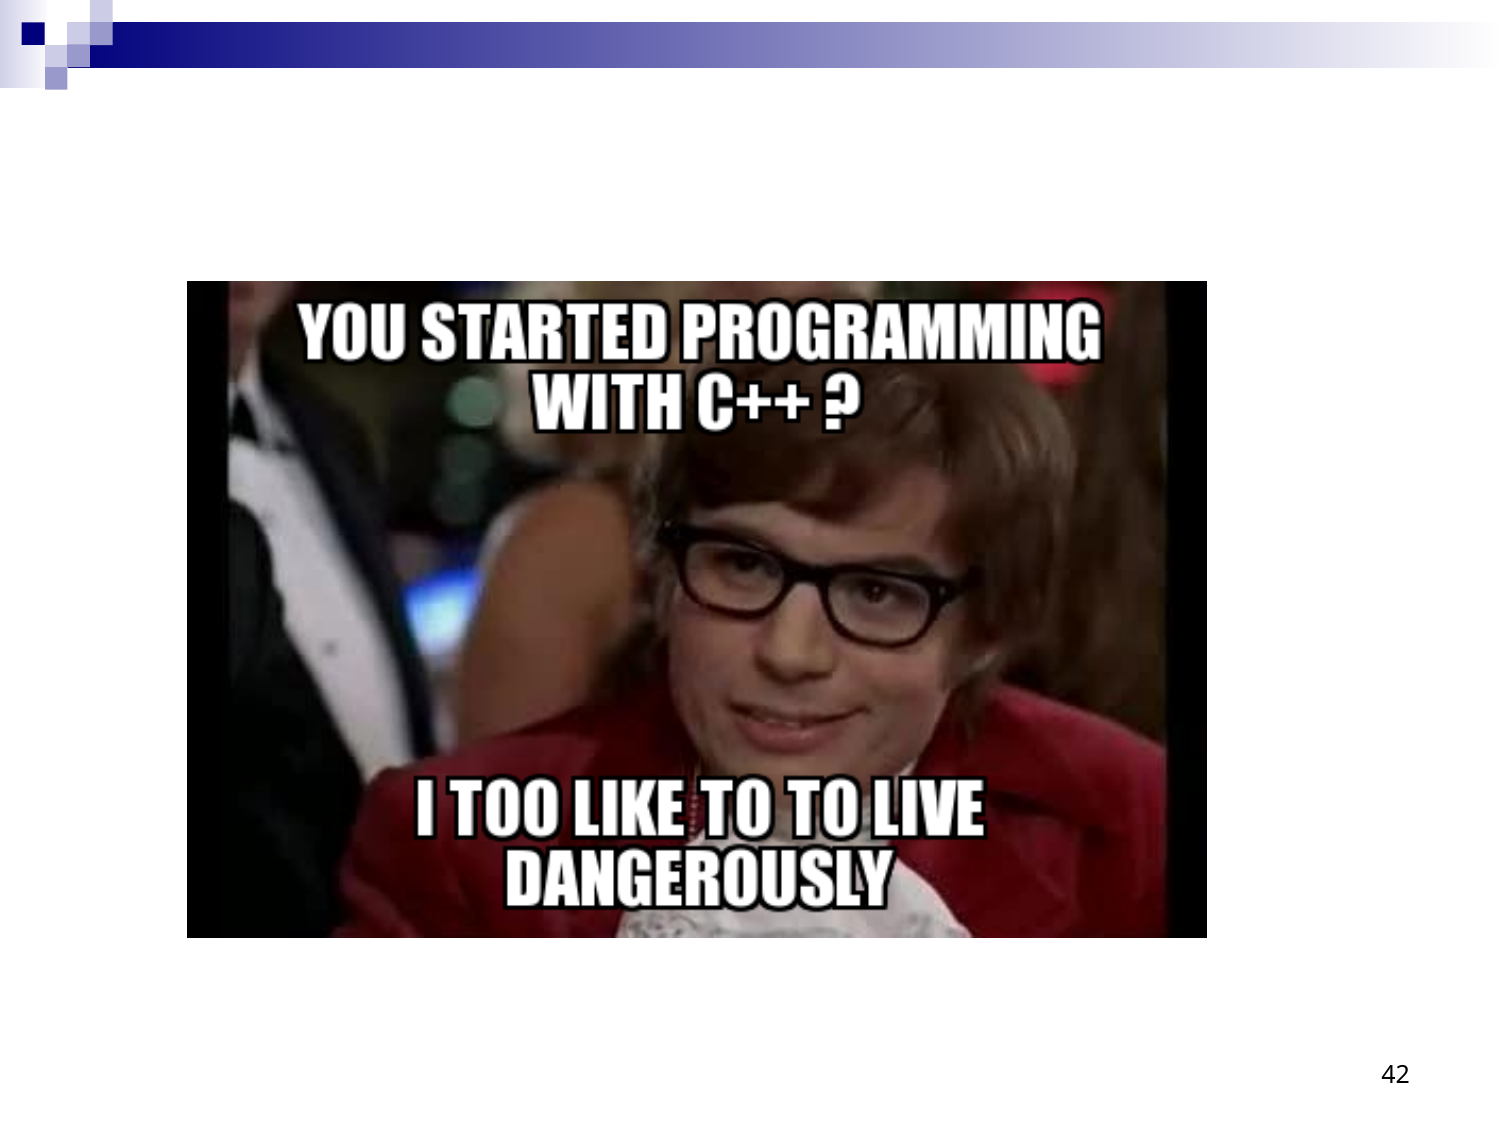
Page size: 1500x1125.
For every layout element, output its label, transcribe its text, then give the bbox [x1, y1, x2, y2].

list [187, 281, 1207, 938]
slide_number 42 [1074, 1025, 1425, 1100]
